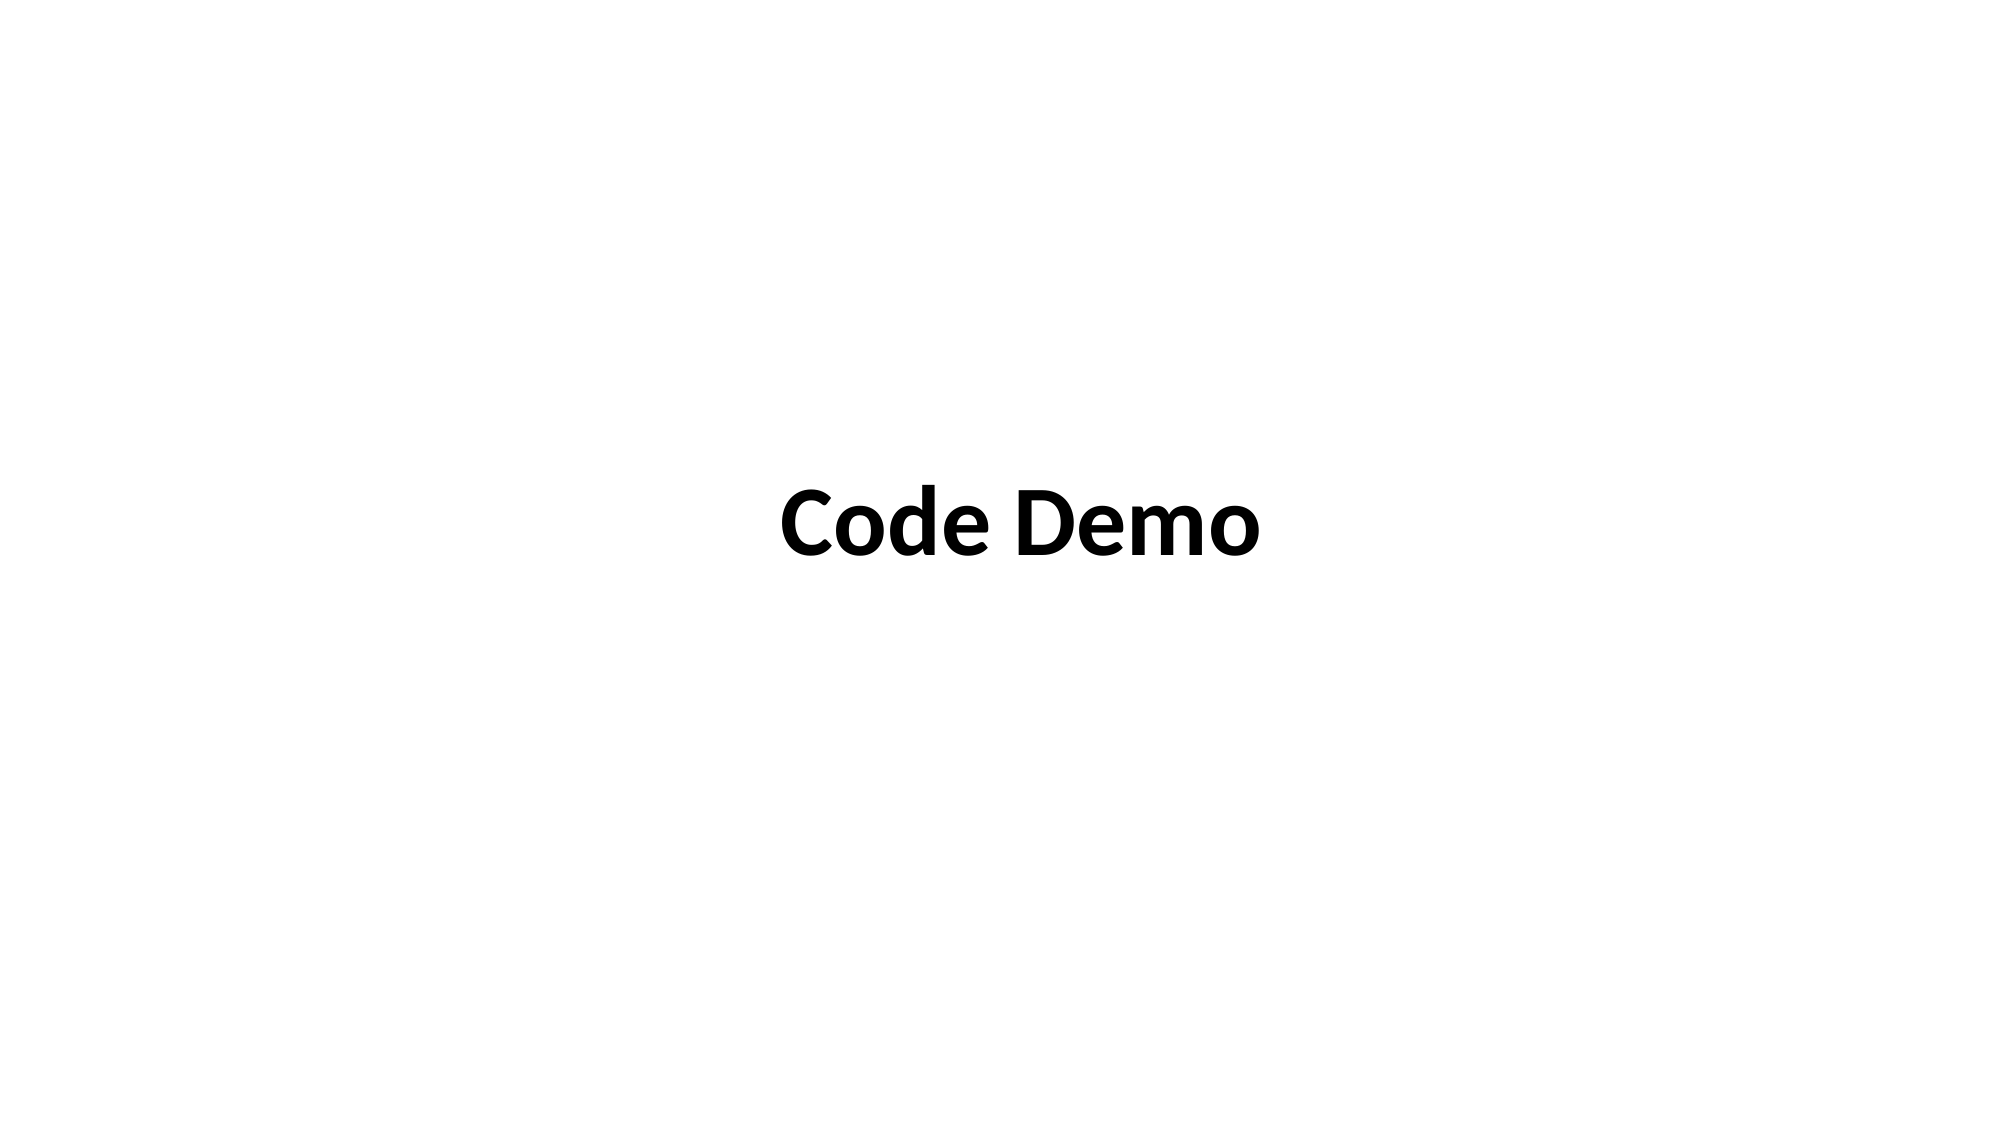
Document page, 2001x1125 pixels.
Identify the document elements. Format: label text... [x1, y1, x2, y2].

text_box Code Demo [525, 447, 1519, 583]
